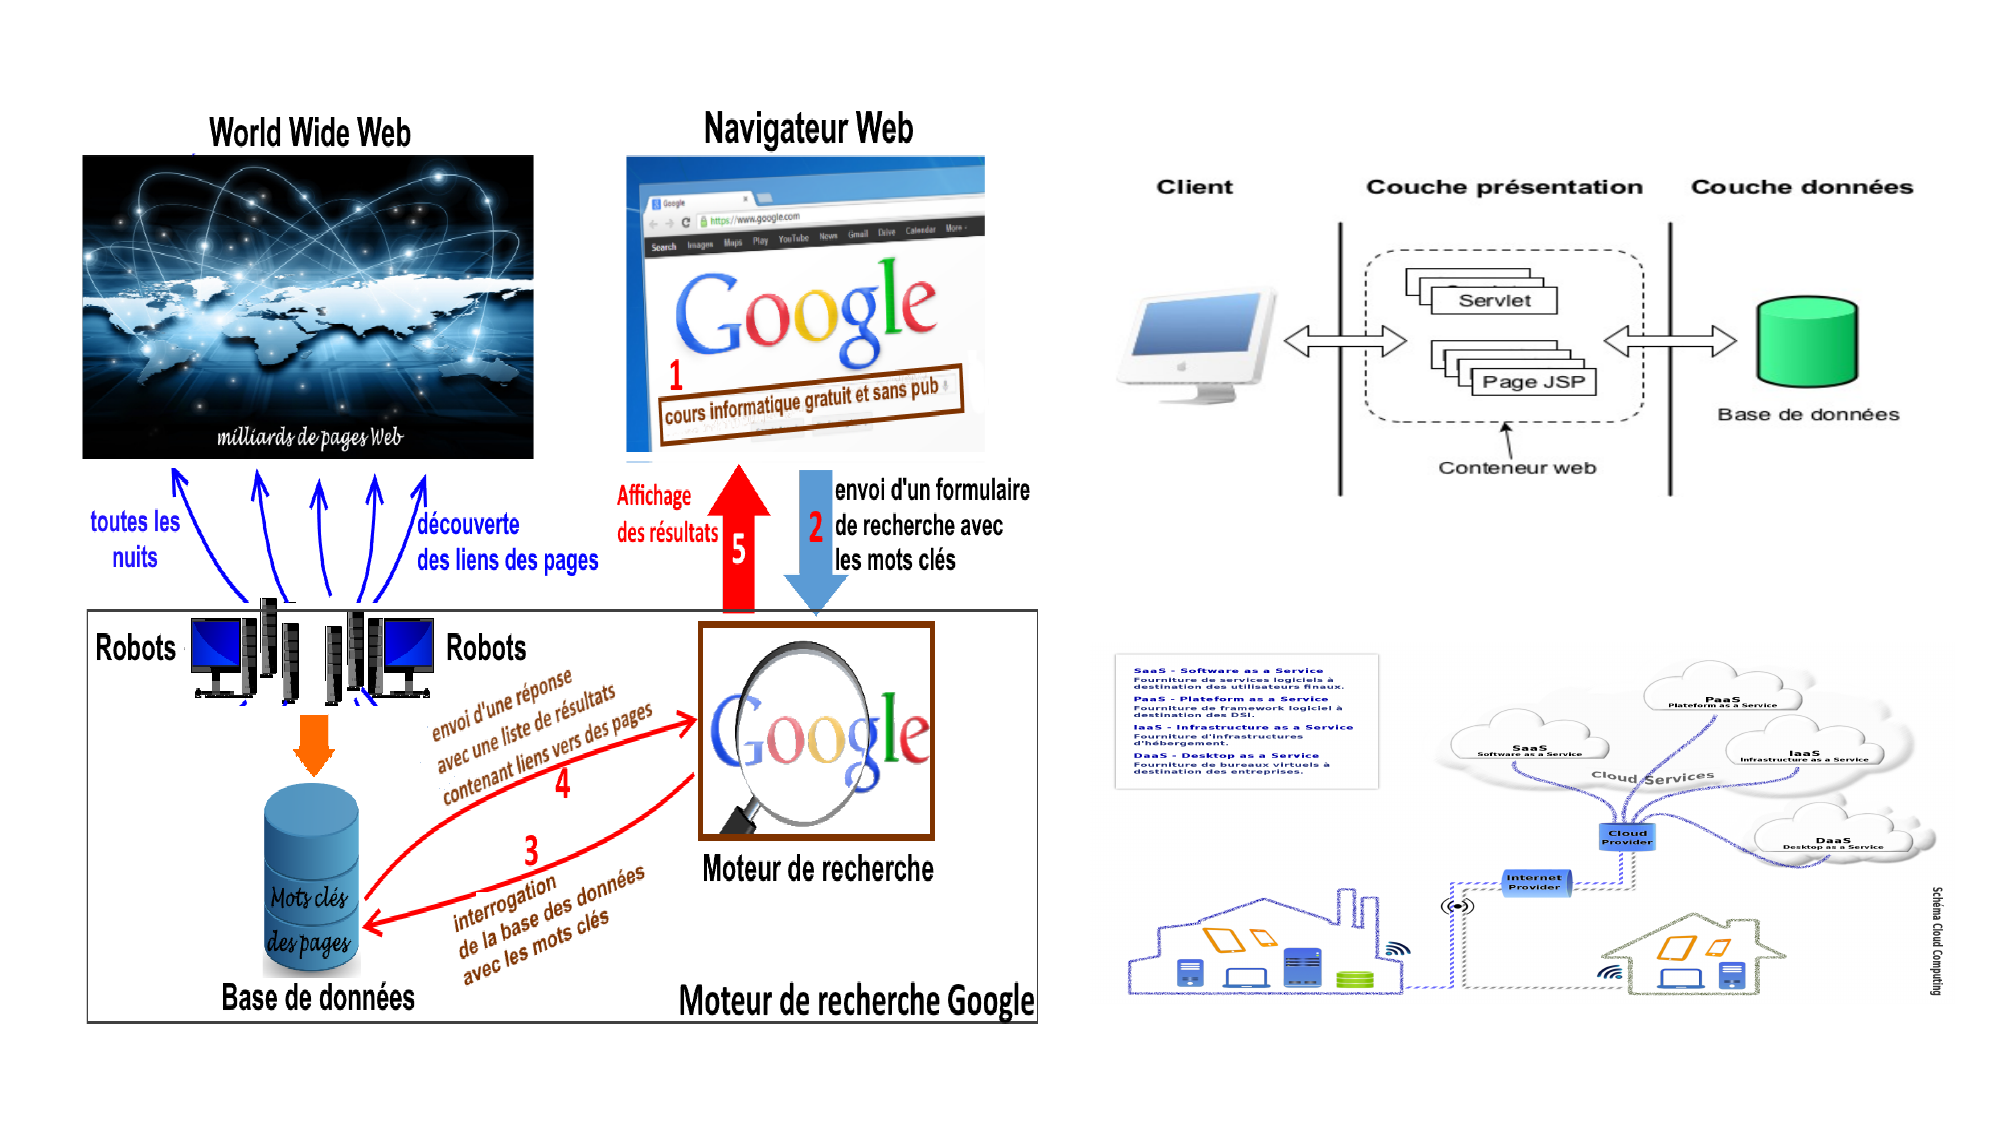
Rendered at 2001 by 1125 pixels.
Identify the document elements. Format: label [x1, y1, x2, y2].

picture [1090, 642, 1955, 1004]
picture [78, 92, 1042, 1033]
picture [1076, 159, 1922, 497]
